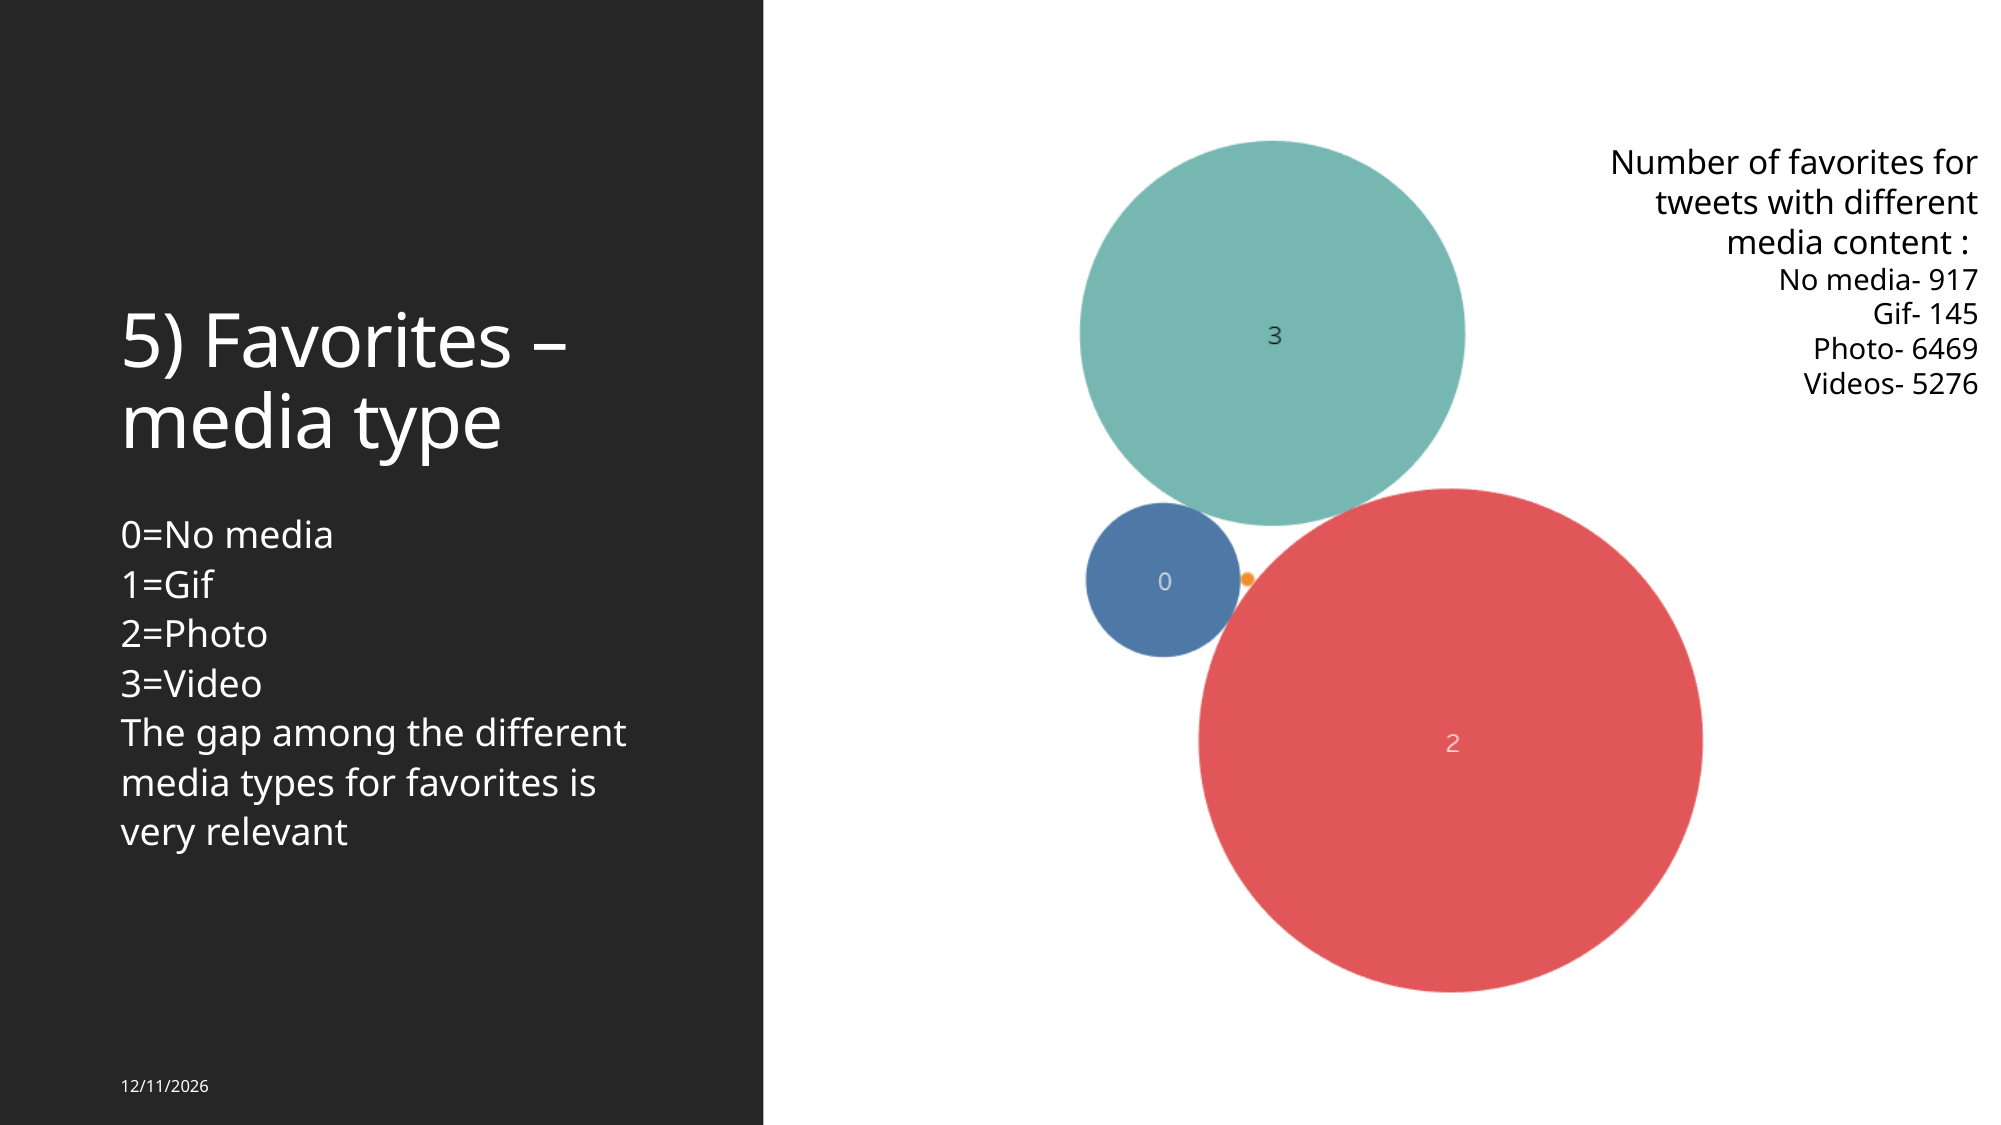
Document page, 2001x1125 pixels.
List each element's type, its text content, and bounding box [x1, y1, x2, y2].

list 0=No media 1=Gif 2=Photo 3=Video The gap among the different media types for favorites is very relevant [105, 499, 683, 1002]
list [996, 132, 1768, 1003]
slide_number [105, 1057, 683, 1118]
text_box Number of favorites for tweets with different media content : No media- 917 Gif- 145 Photo- 6469 Videos- 5276 [1773, 133, 1994, 409]
title 5) Favorites – media type [105, 128, 683, 473]
